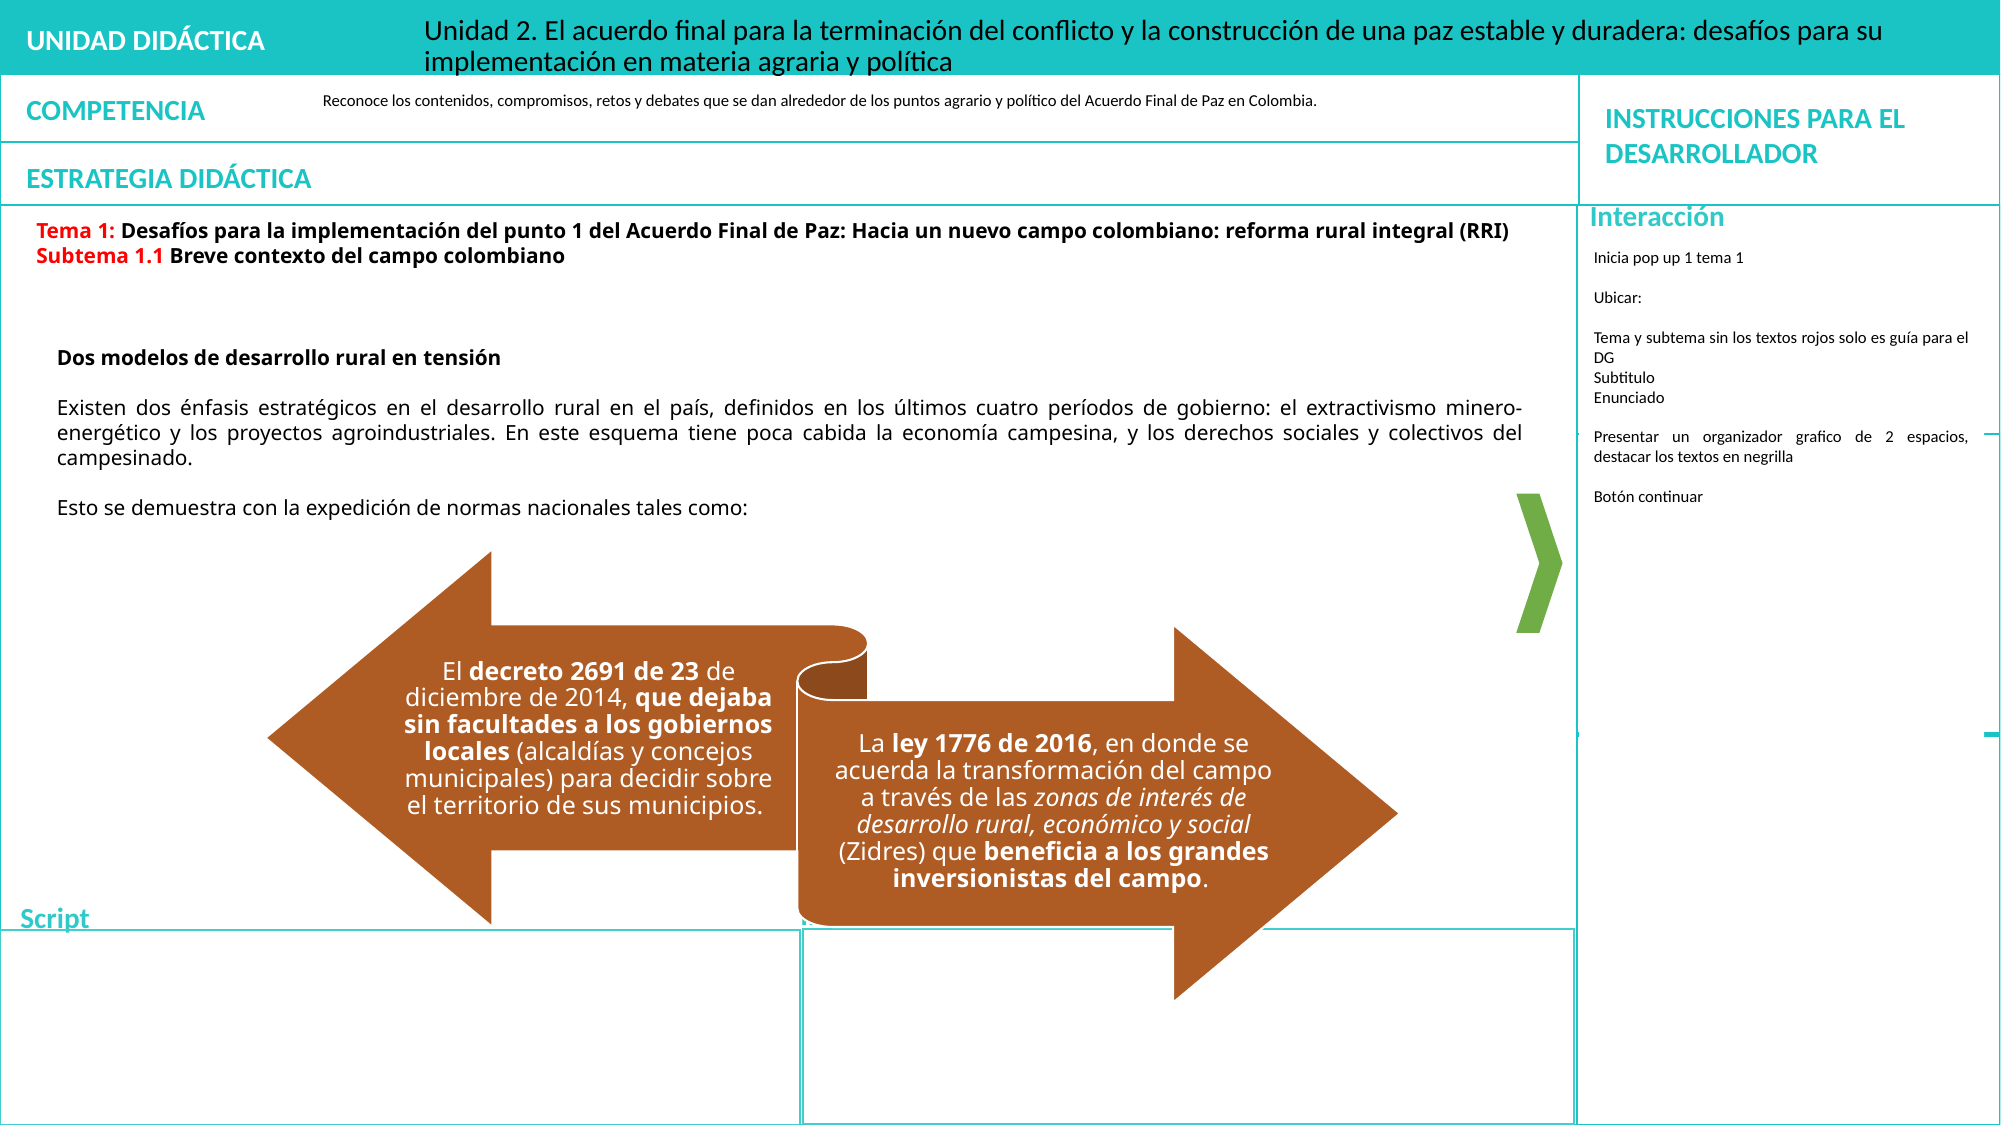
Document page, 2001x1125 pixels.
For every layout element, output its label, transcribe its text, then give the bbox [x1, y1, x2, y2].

text_box Dos modelos de desarrollo rural en tensión Existen dos énfasis estratégicos en el desarrollo rural en el país, definidos en los últimos cuatro períodos de gobierno: el extractivismo minero-energético y los proyectos agroindustriales. En este esquema tiene poca cabida la economía campesina, y los derechos sociales y colectivos del campesinado. Esto se demuestra con la expedición de normas nacionales tales como: [42, 337, 1538, 552]
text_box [221, 548, 1444, 1003]
text_box [1515, 493, 1564, 634]
list Unidad 2. El acuerdo final para la terminación del conflicto y la construcción de una paz estable y duradera: desafíos para su implementación en materia agraria y política [409, 8, 1995, 69]
list Inicia pop up 1 tema 1 Ubicar: Tema y subtema sin los textos rojos solo es guía para el DG Subtitulo Enunciado Presentar un organizador grafico de 2 espacios, destacar los textos en negrilla Botón continuar [1579, 239, 1985, 1123]
text_box Reconoce los contenidos, compromisos, retos y debates que se dan alrededor de los puntos agrario y político del Acuerdo Final de Paz en Colombia. [308, 82, 1550, 118]
text_box Tema 1: Desafíos para la implementación del punto 1 del Acuerdo Final de Paz: Hacia un nuevo campo colombiano: reforma rural integral (RRI) Subtema 1.1 Breve contexto del campo colombiano [21, 210, 1564, 276]
